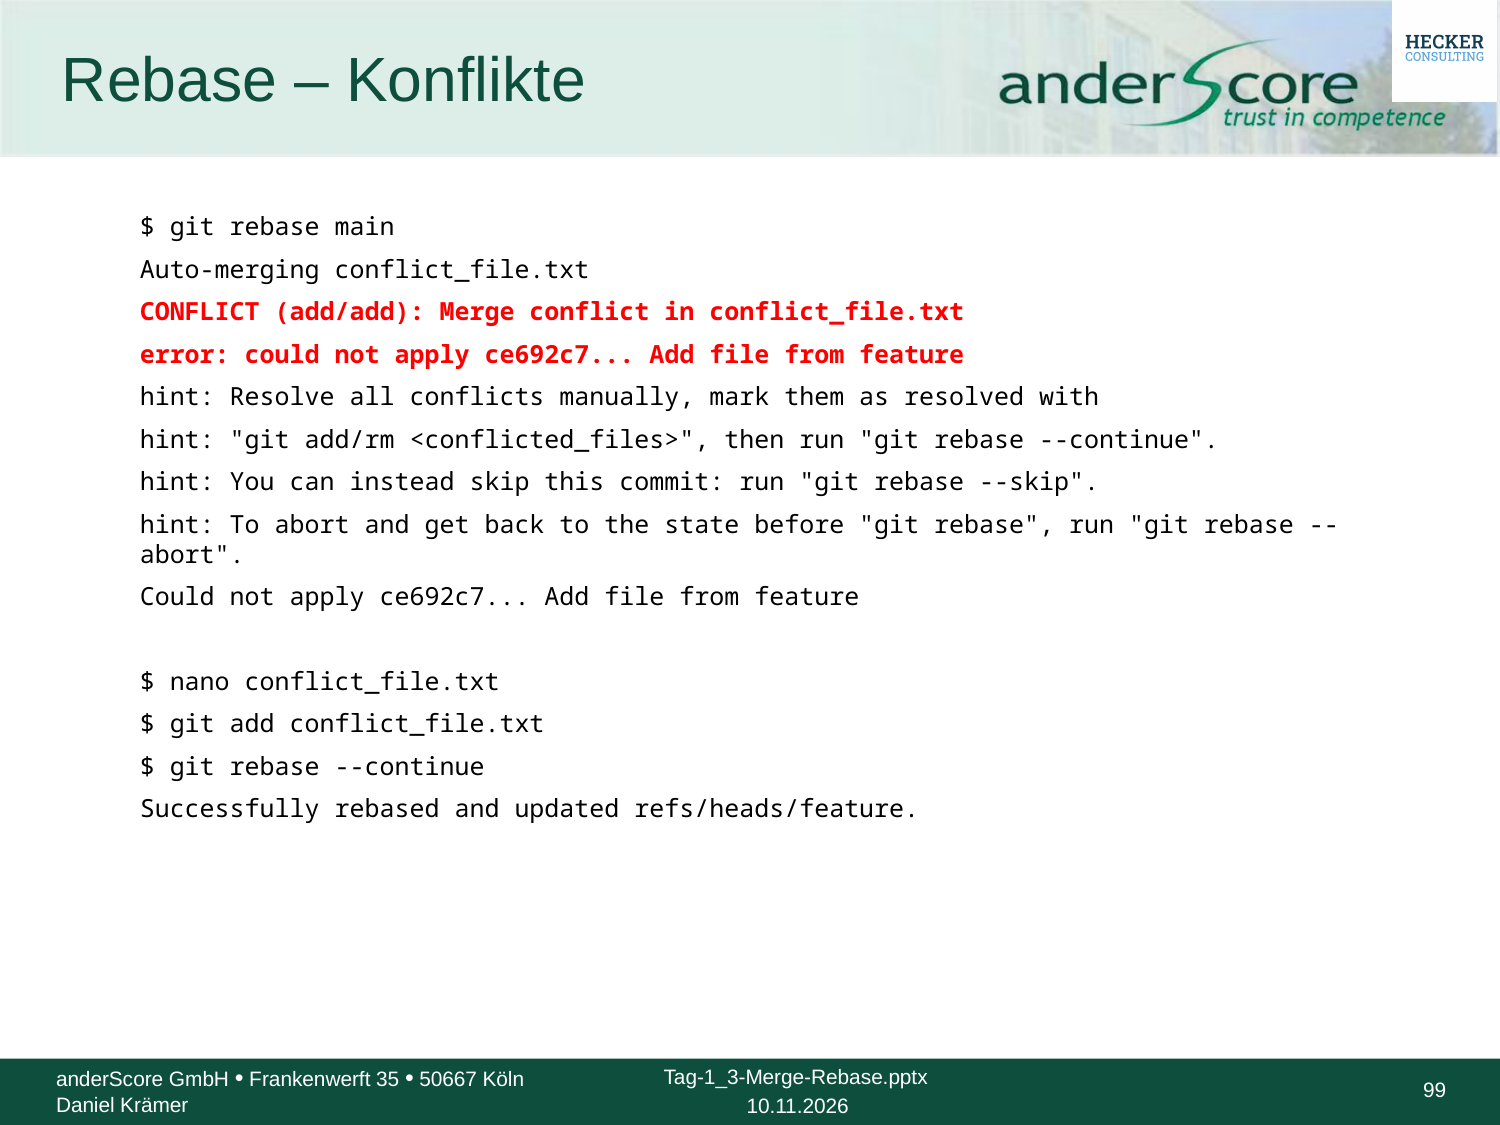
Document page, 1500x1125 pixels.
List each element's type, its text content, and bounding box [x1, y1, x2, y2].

title Rebase – Konflikte [46, 23, 975, 140]
list $ git rebase main Auto-merging conflict_file.txt CONFLICT (add/add): Merge conflict in conflict_file.txt error: could not apply ce692c7... Add file from feature hint: Resolve all conflicts manually, mark them as resolved with hint: "git add/rm <conflicted_files>", then run "git rebase --continue". hint: You can instead skip this commit: run "git rebase --skip". hint: To abort and get back to the state before "git rebase", run "git rebase --abort". Could not apply ce692c7... Add file from feature $ nano conflict_file.txt $ git add conflict_file.txt $ git rebase --continue Successfully rebased and updated refs/heads/feature. [49, 160, 1447, 1024]
picture [0, 0, 1500, 157]
